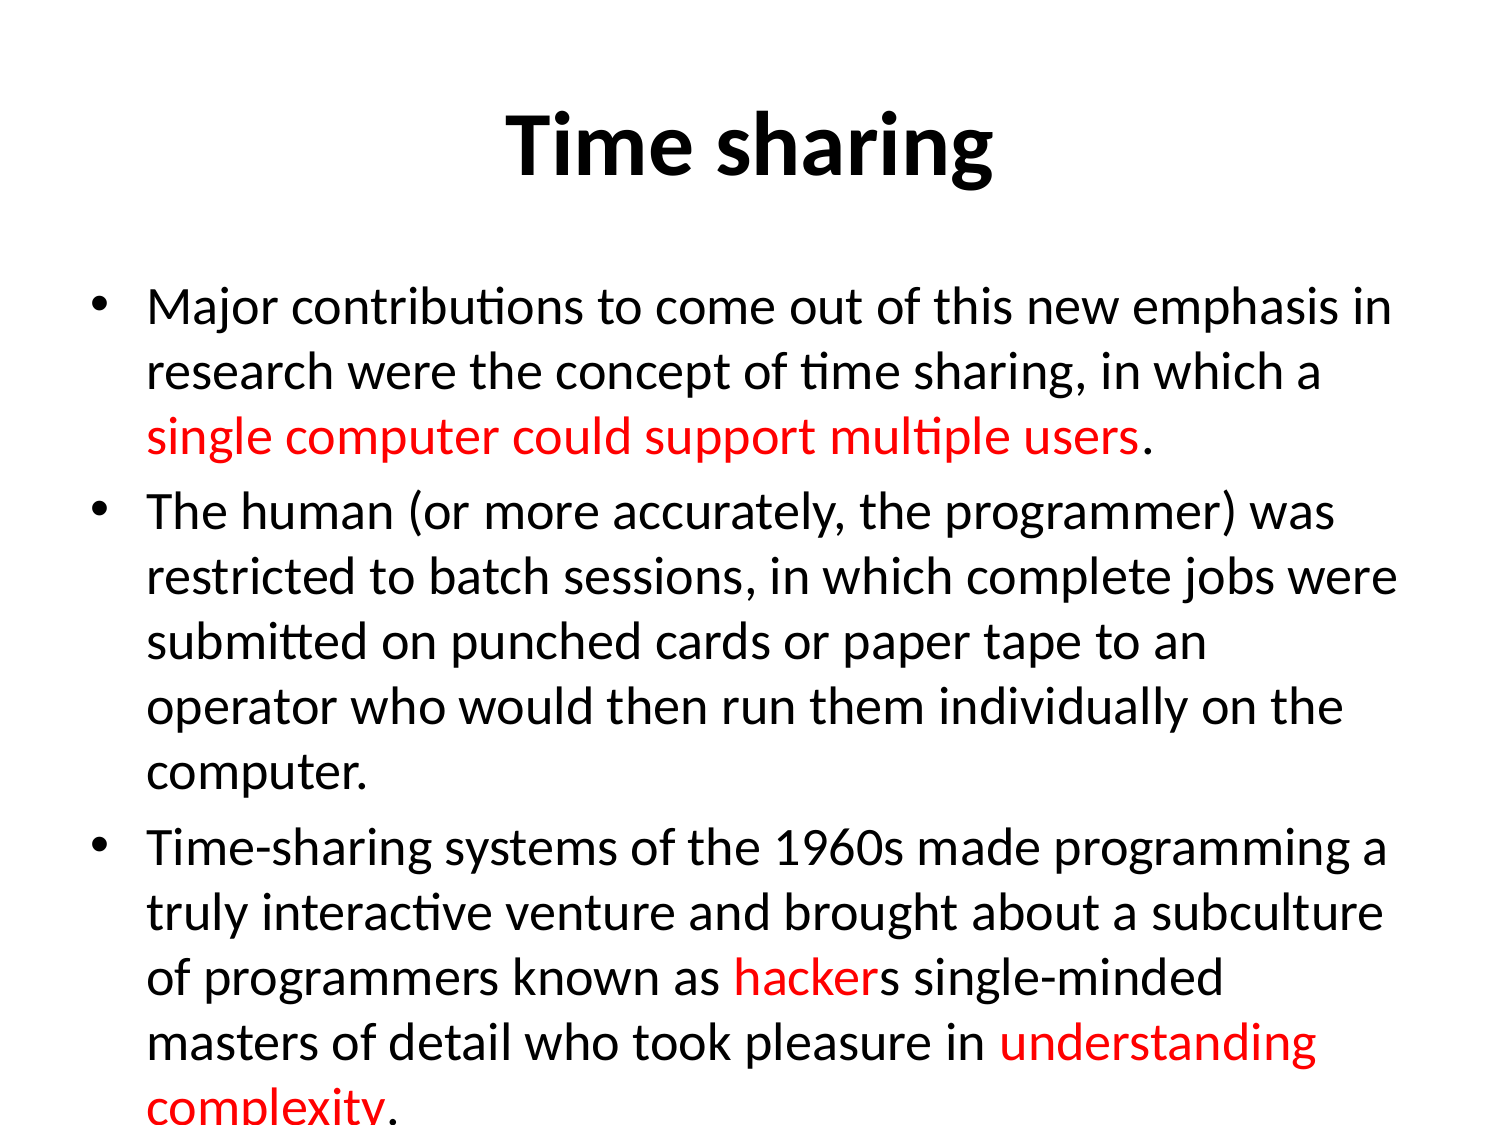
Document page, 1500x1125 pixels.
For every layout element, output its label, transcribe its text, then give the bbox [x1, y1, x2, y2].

title Time sharing [75, 45, 1425, 233]
list Major contributions to come out of this new emphasis in research were the concept of time sharing, in which a single computer could support multiple users. The human (or more accurately, the programmer) was restricted to batch sessions, in which complete jobs were submitted on punched cards or paper tape to an operator who would then run them individually on the computer. Time-sharing systems of the 1960s made programming a truly interactive venture and brought about a subculture of programmers known as hackers single-minded masters of detail who took pleasure in understanding complexity. [75, 262, 1425, 1088]
